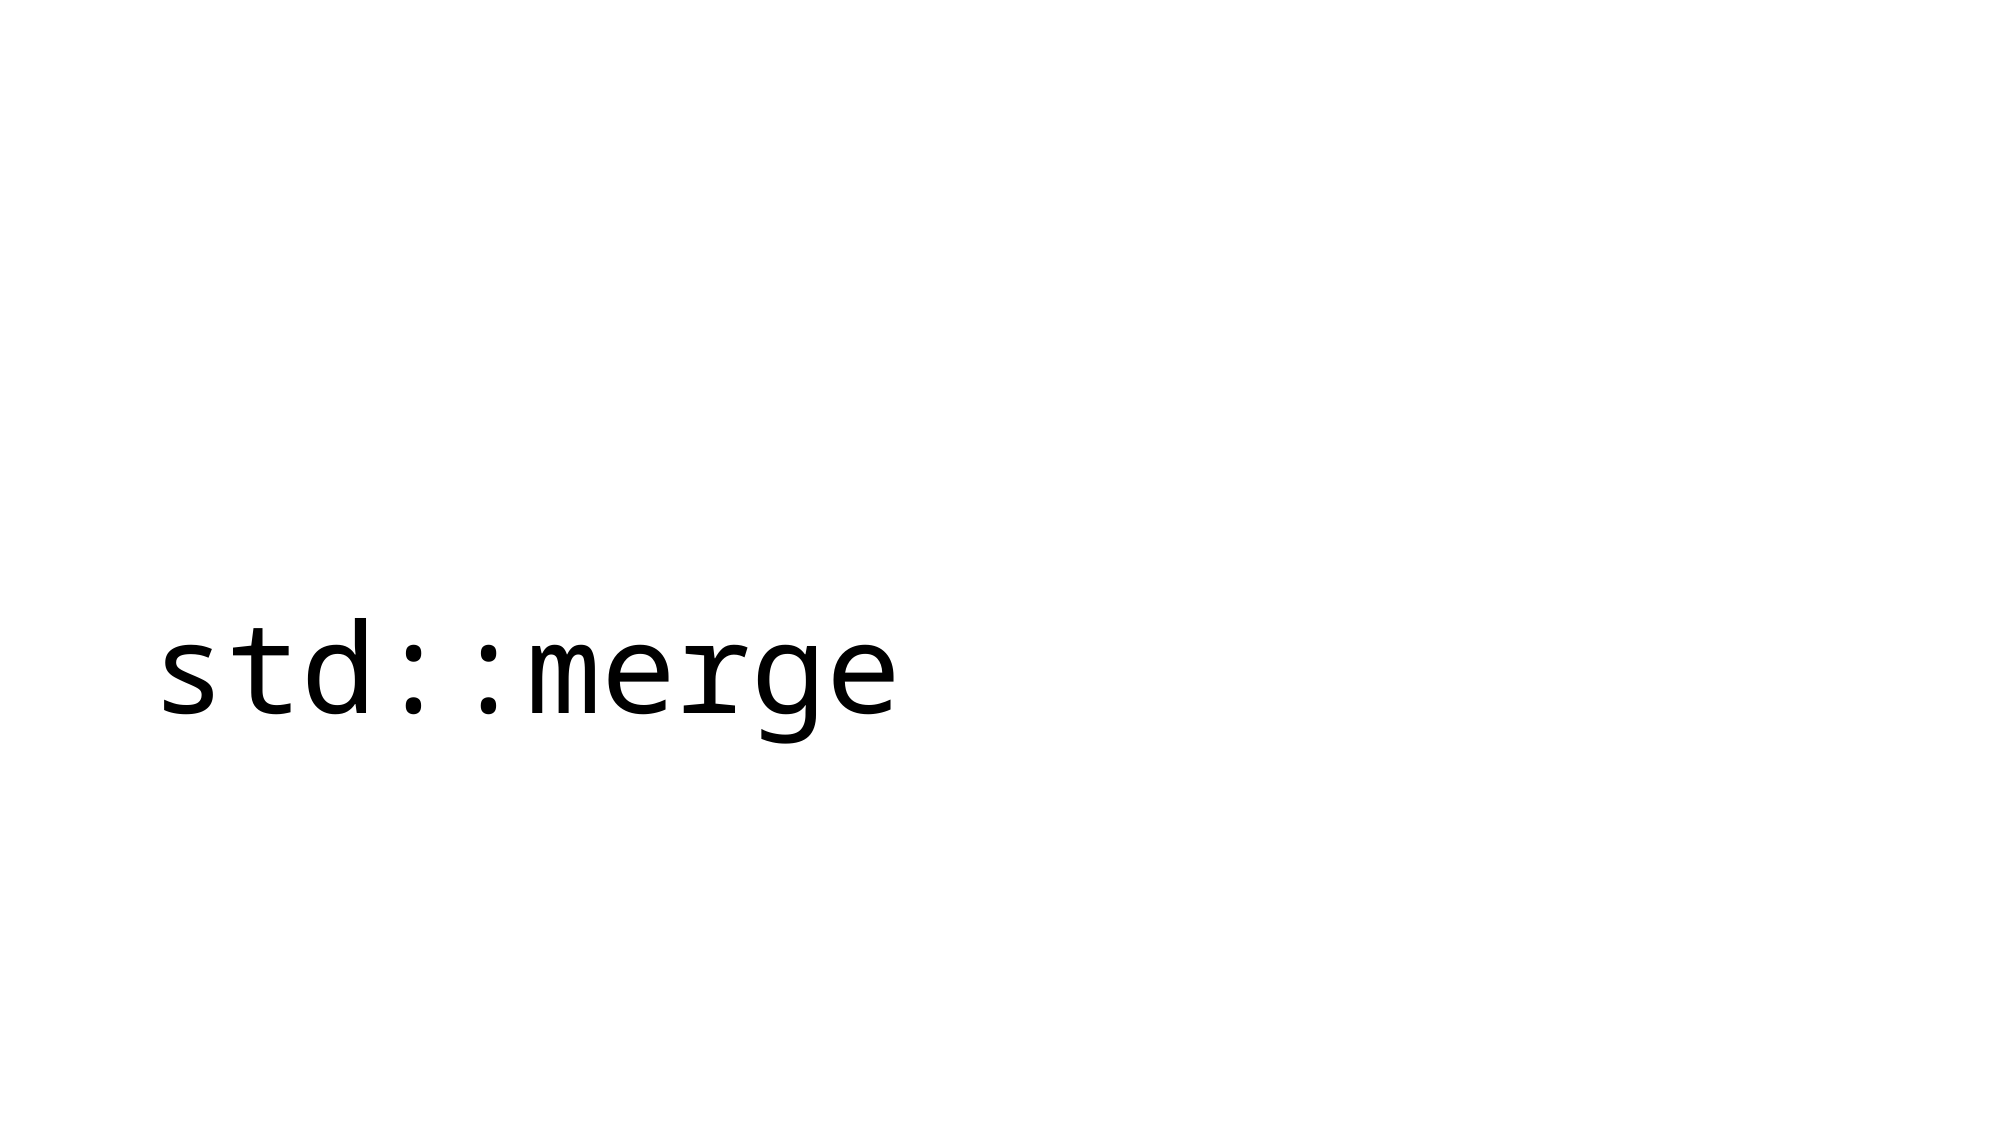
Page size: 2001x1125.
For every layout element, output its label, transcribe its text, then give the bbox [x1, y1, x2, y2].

title std::merge [136, 280, 1862, 749]
